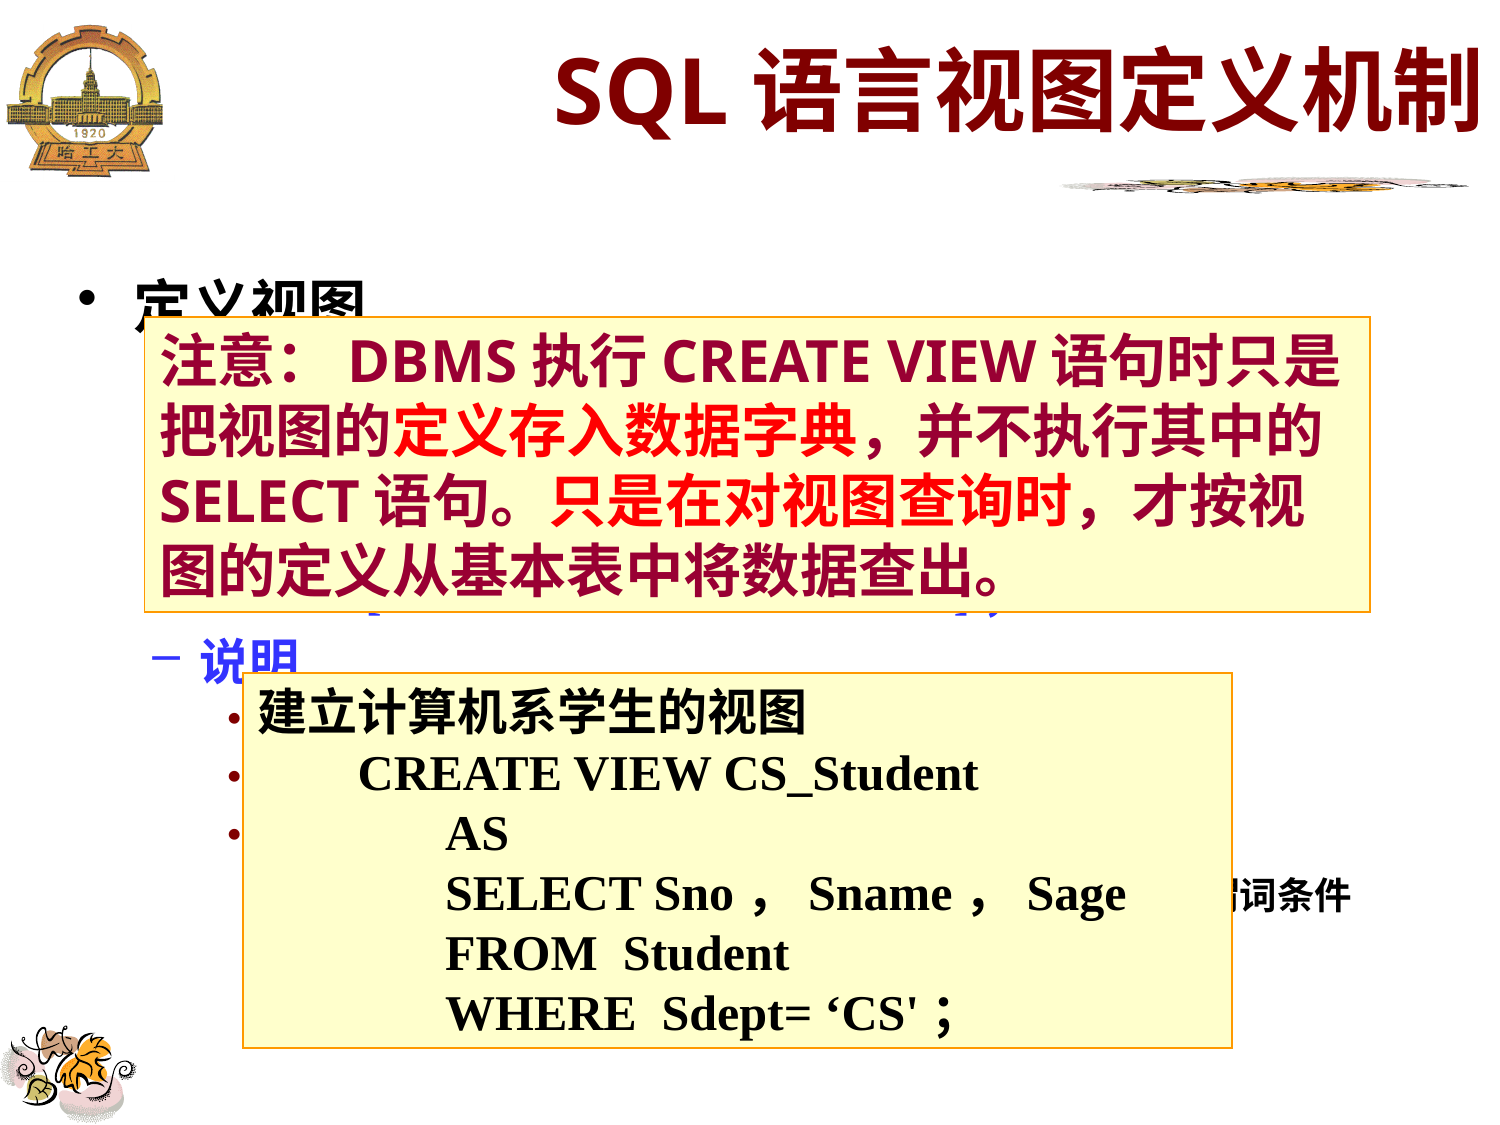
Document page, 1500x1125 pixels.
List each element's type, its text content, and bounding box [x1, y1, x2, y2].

picture [0, 24, 175, 182]
title SQL语言视图定义机制 [162, 0, 1500, 176]
text_box 建立计算机系学生的视图 CREATE VIEW CS_Student AS SELECT Sno，Sname，Sage FROM Student WHERE Sdept= ‘CS'； [242, 673, 1233, 1048]
text_box 注意：DBMS执行CREATE VIEW语句时只是把视图的定义存入数据字典，并不执行其中的SELECT语句。只是在对视图查询时，才按视图的定义从基本表中将数据查出。 [144, 317, 1370, 612]
list 定义视图 CREATE VIEW <视图名> [(<列名> [，<列名>]…)] AS <子查询> [WITH CHECK OPTION]； 说明 组成视图的属性列名或全部省略或全部指定 子查询：合法的查询表达式 WITH CHECK OPTION 透过视图进行增删改操作时，不得破坏视图定义中的谓词条件（即子查询中的条件表达式） [62, 262, 1413, 1065]
